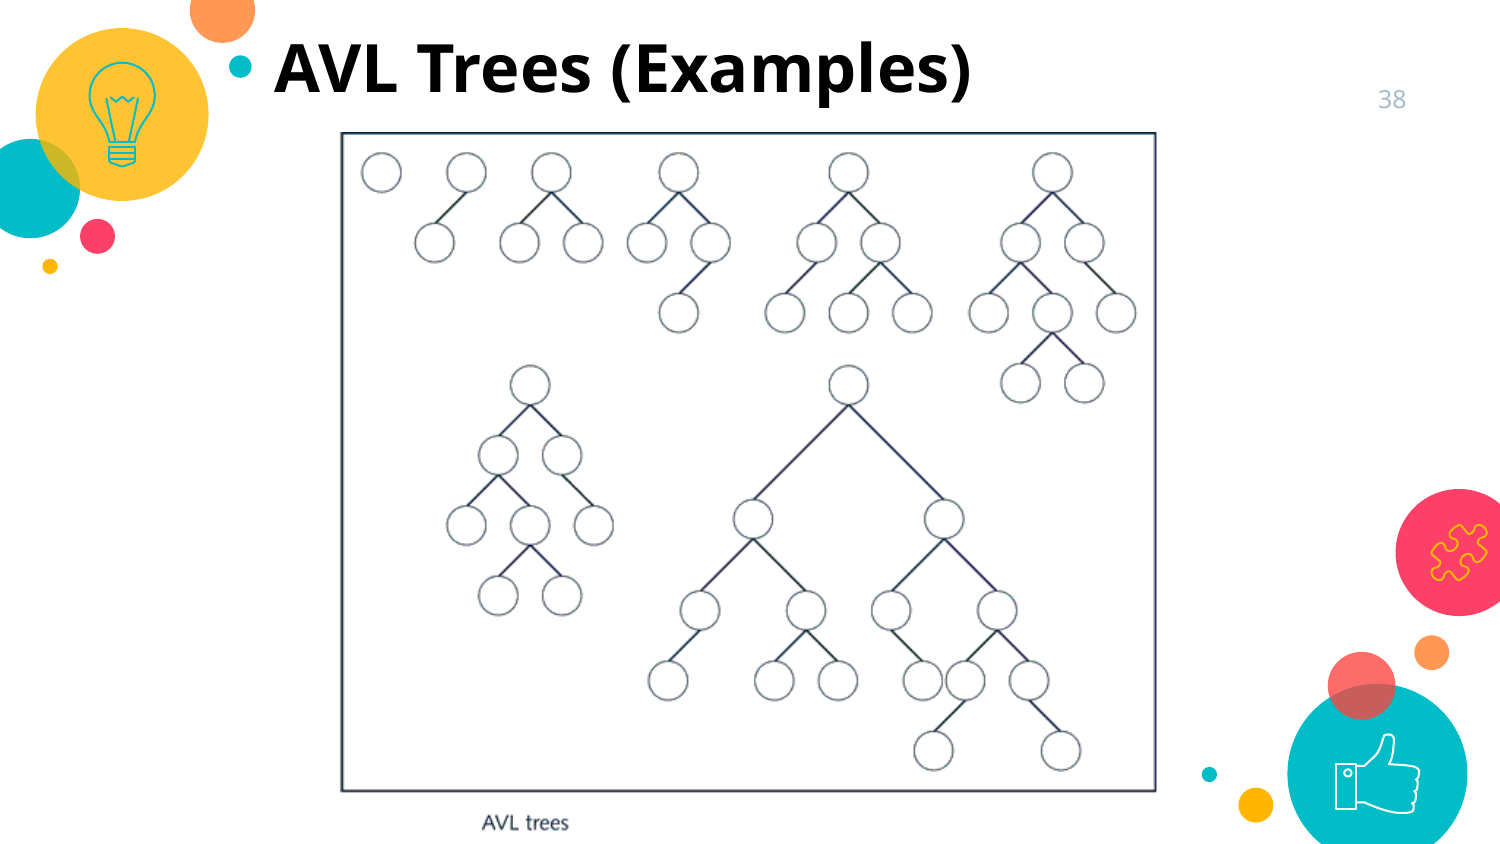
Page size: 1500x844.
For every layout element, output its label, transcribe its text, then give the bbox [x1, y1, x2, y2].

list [336, 132, 1164, 835]
slide_number 38 [1331, 68, 1422, 134]
title AVL Trees (Examples) [259, 18, 1018, 113]
